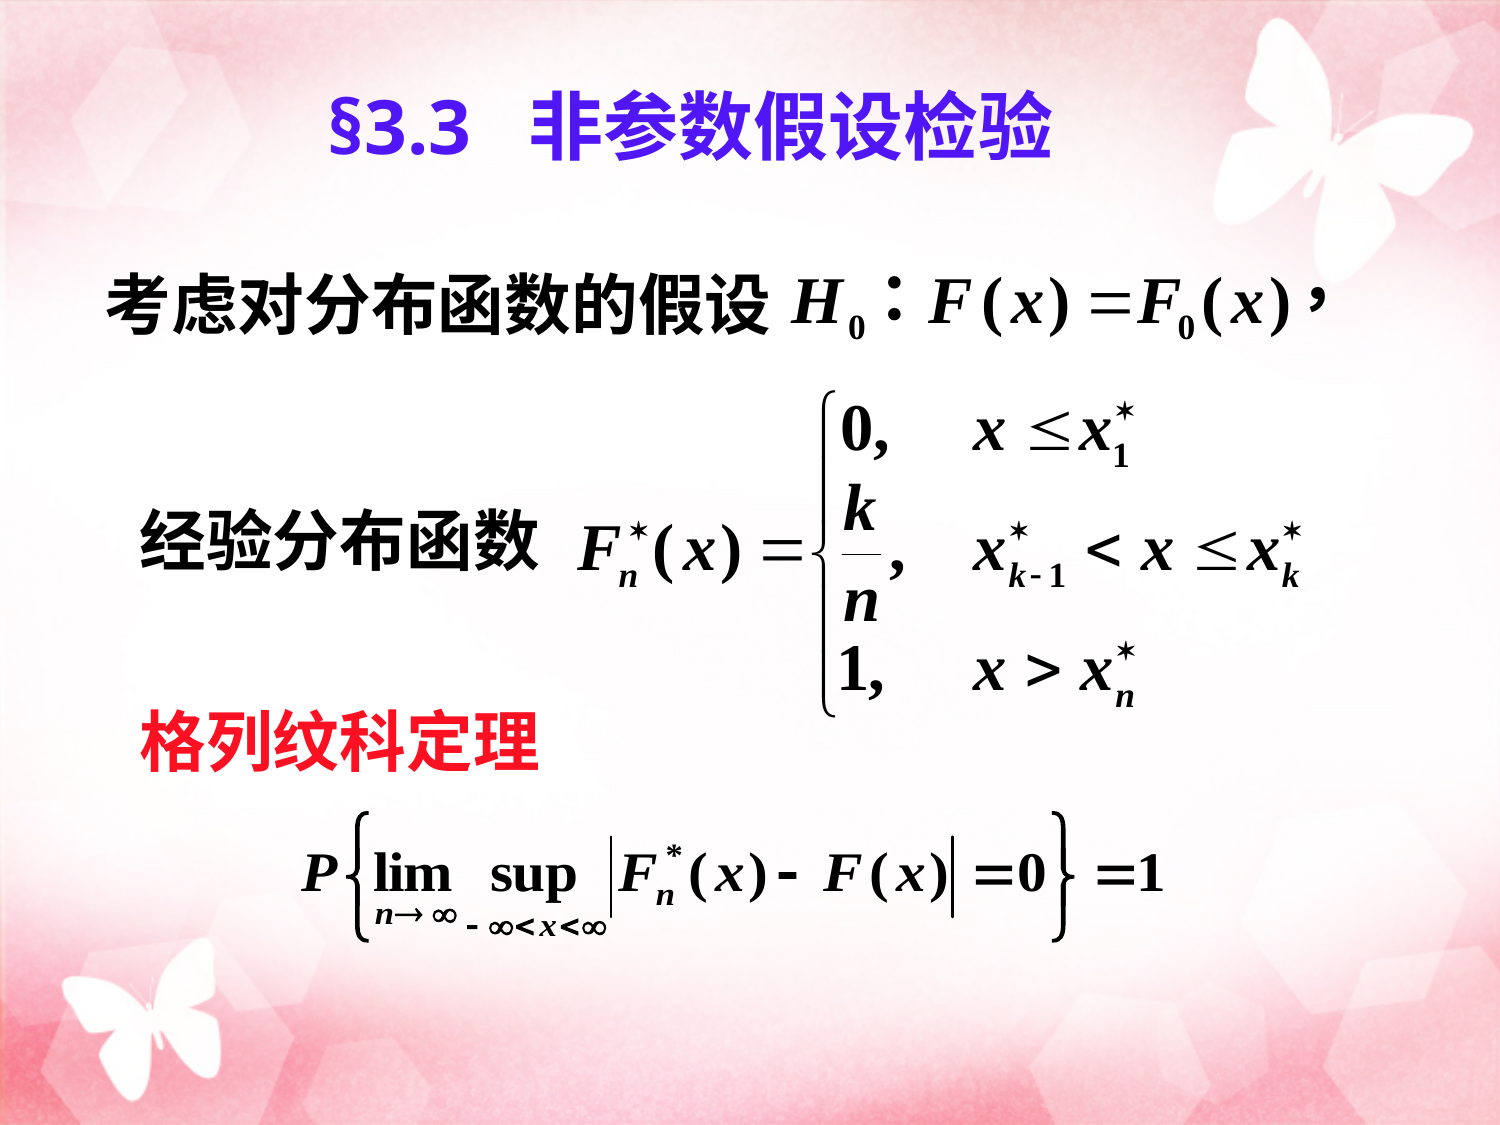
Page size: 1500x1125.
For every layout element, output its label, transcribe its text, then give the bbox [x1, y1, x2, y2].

picture [0, 0, 1500, 1125]
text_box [572, 385, 1311, 724]
title §3.3 非参数假设检验 [312, 31, 1226, 219]
text_box 考虑对分布函数的假设 [89, 255, 787, 351]
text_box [288, 798, 1176, 953]
text_box 格列纹科定理 [124, 692, 555, 788]
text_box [785, 266, 1438, 347]
text_box 经验分布函数 [124, 491, 555, 587]
